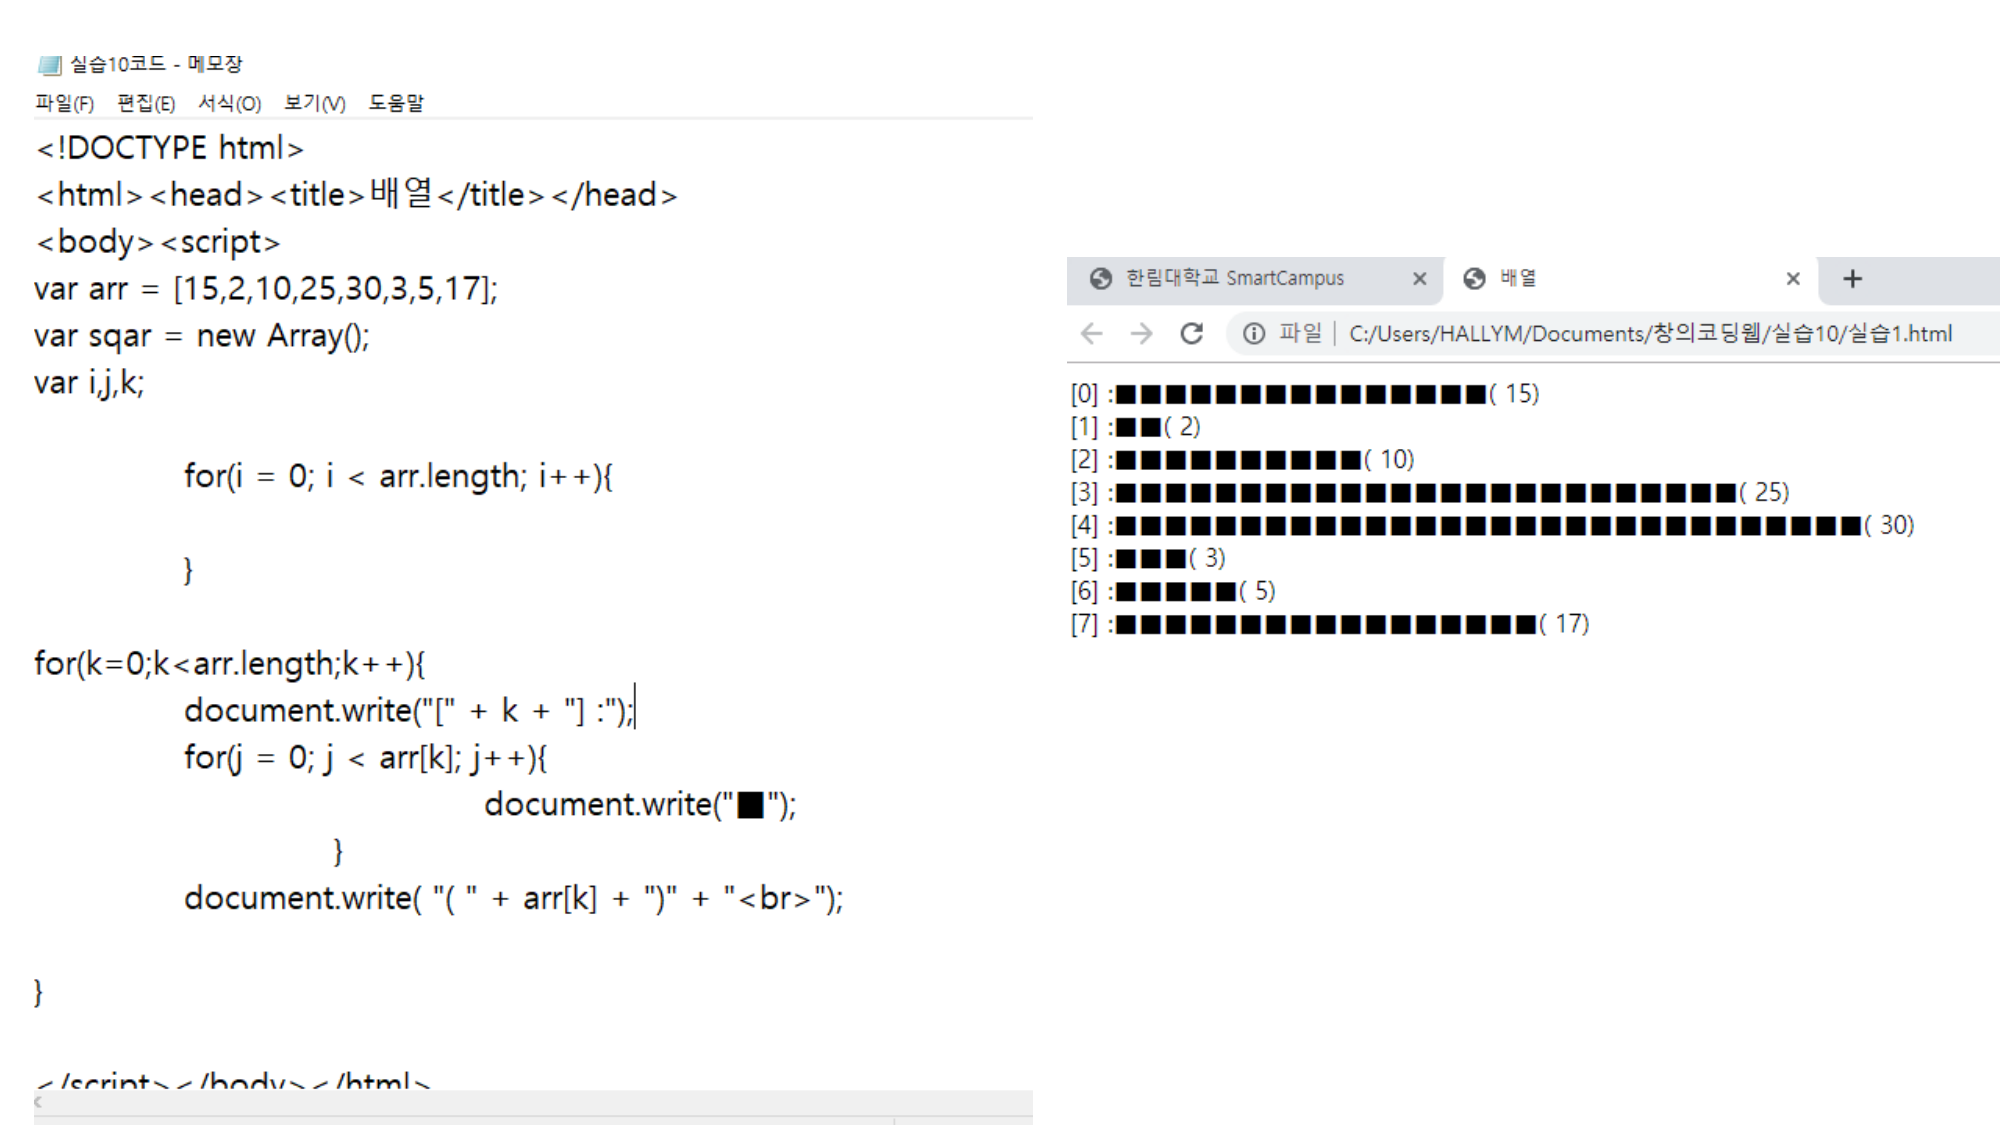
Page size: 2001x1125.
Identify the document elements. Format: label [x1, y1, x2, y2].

picture [1066, 257, 2000, 758]
picture [34, 56, 1033, 1125]
